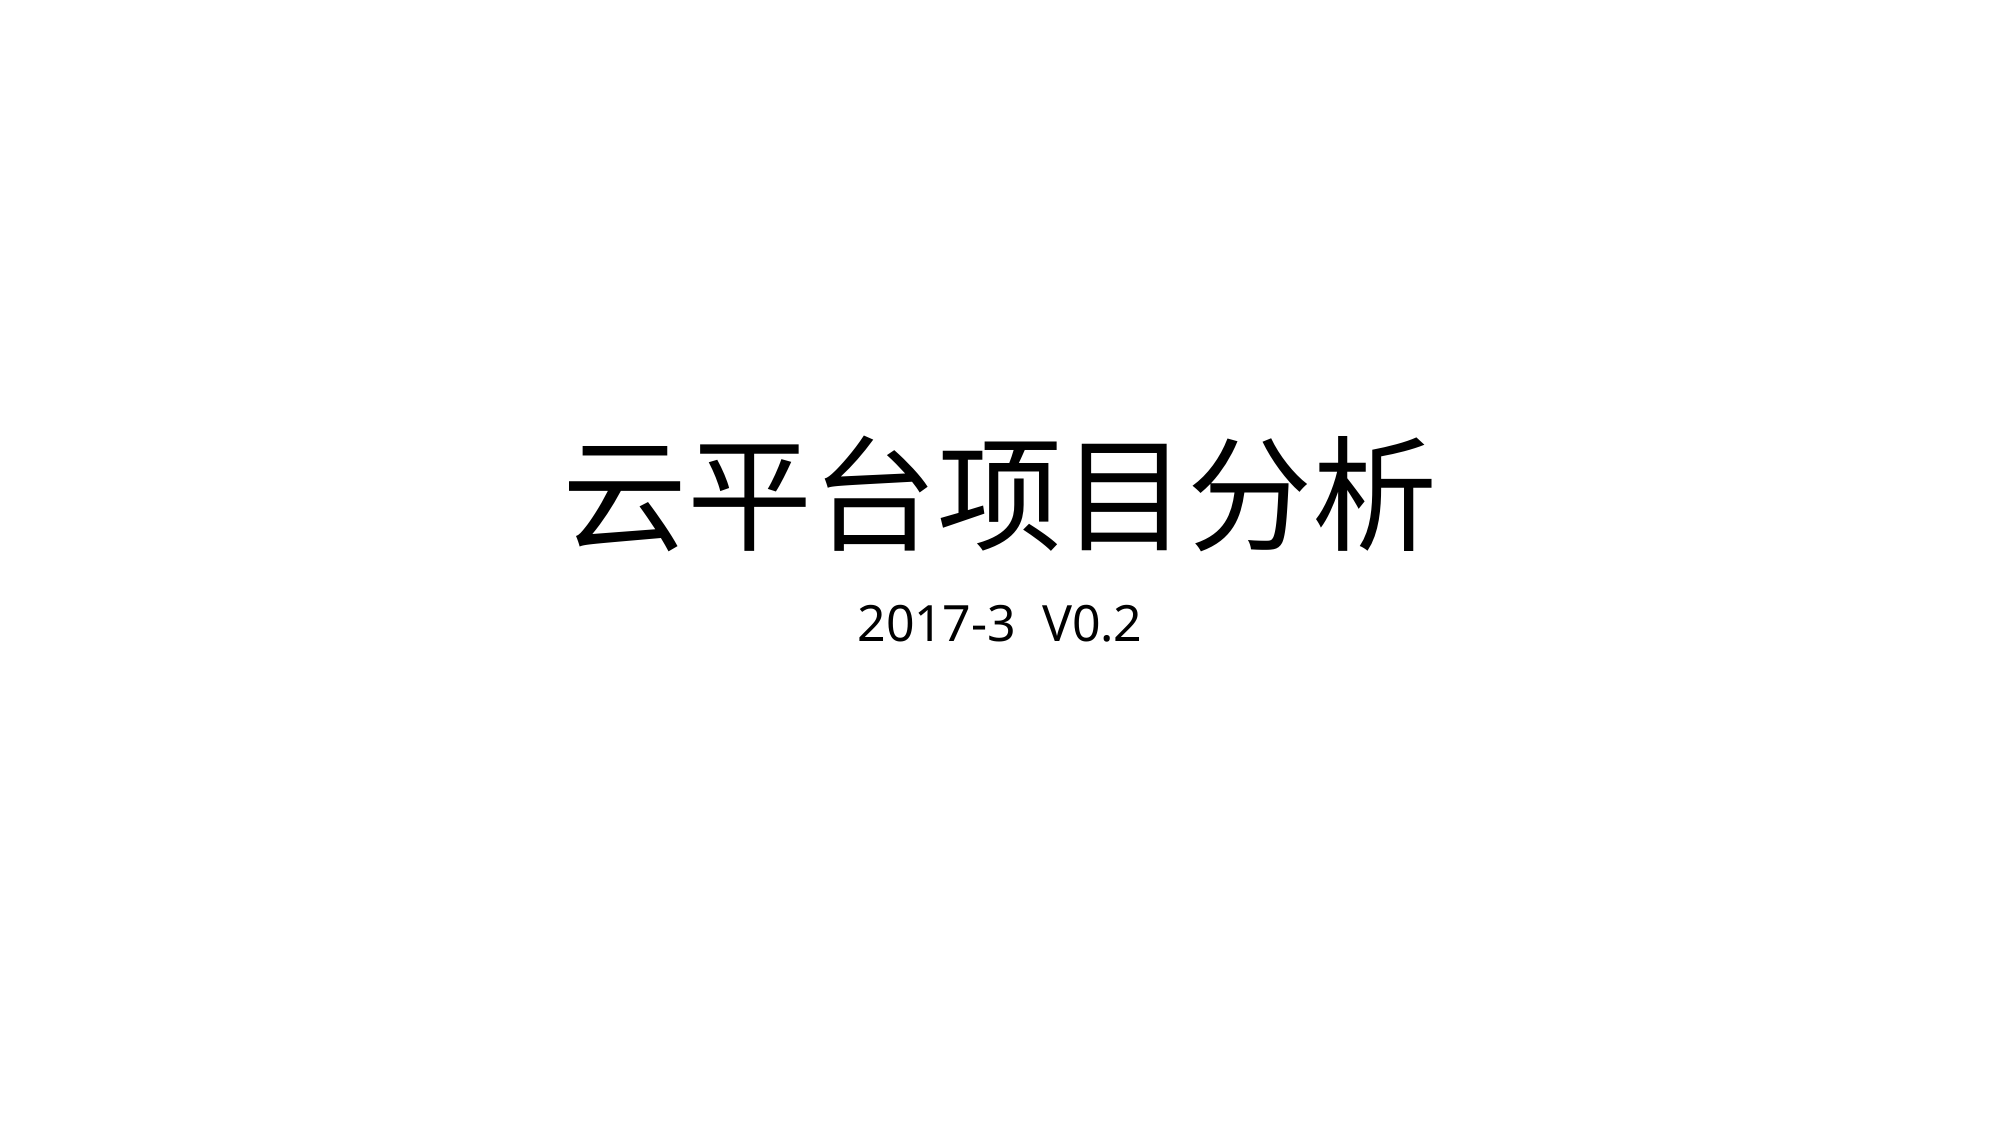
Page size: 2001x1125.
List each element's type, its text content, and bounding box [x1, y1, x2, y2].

title 云平台项目分析 [249, 184, 1750, 576]
subtitle 2017-3 V0.2 [249, 590, 1750, 863]
